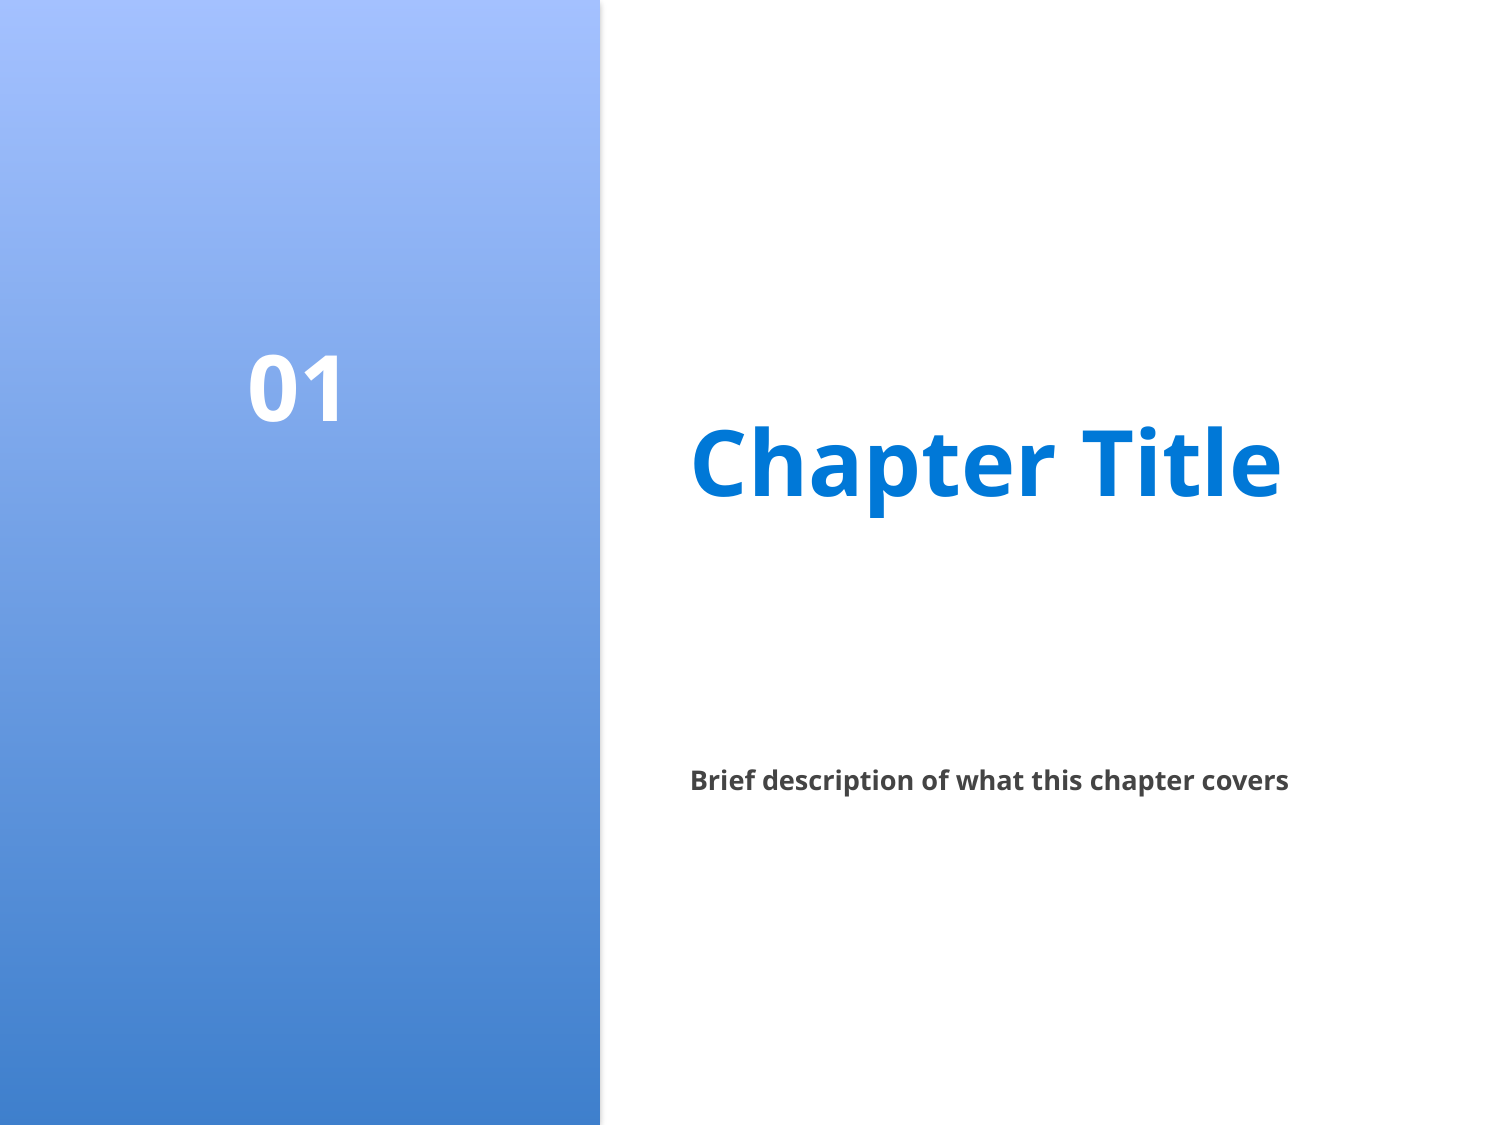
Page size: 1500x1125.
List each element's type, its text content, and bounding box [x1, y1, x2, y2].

text_box Brief description of what this chapter covers [674, 749, 1425, 804]
text_box [0, 0, 601, 1125]
text_box Chapter Title [674, 374, 1425, 522]
text_box 01 [74, 299, 525, 447]
